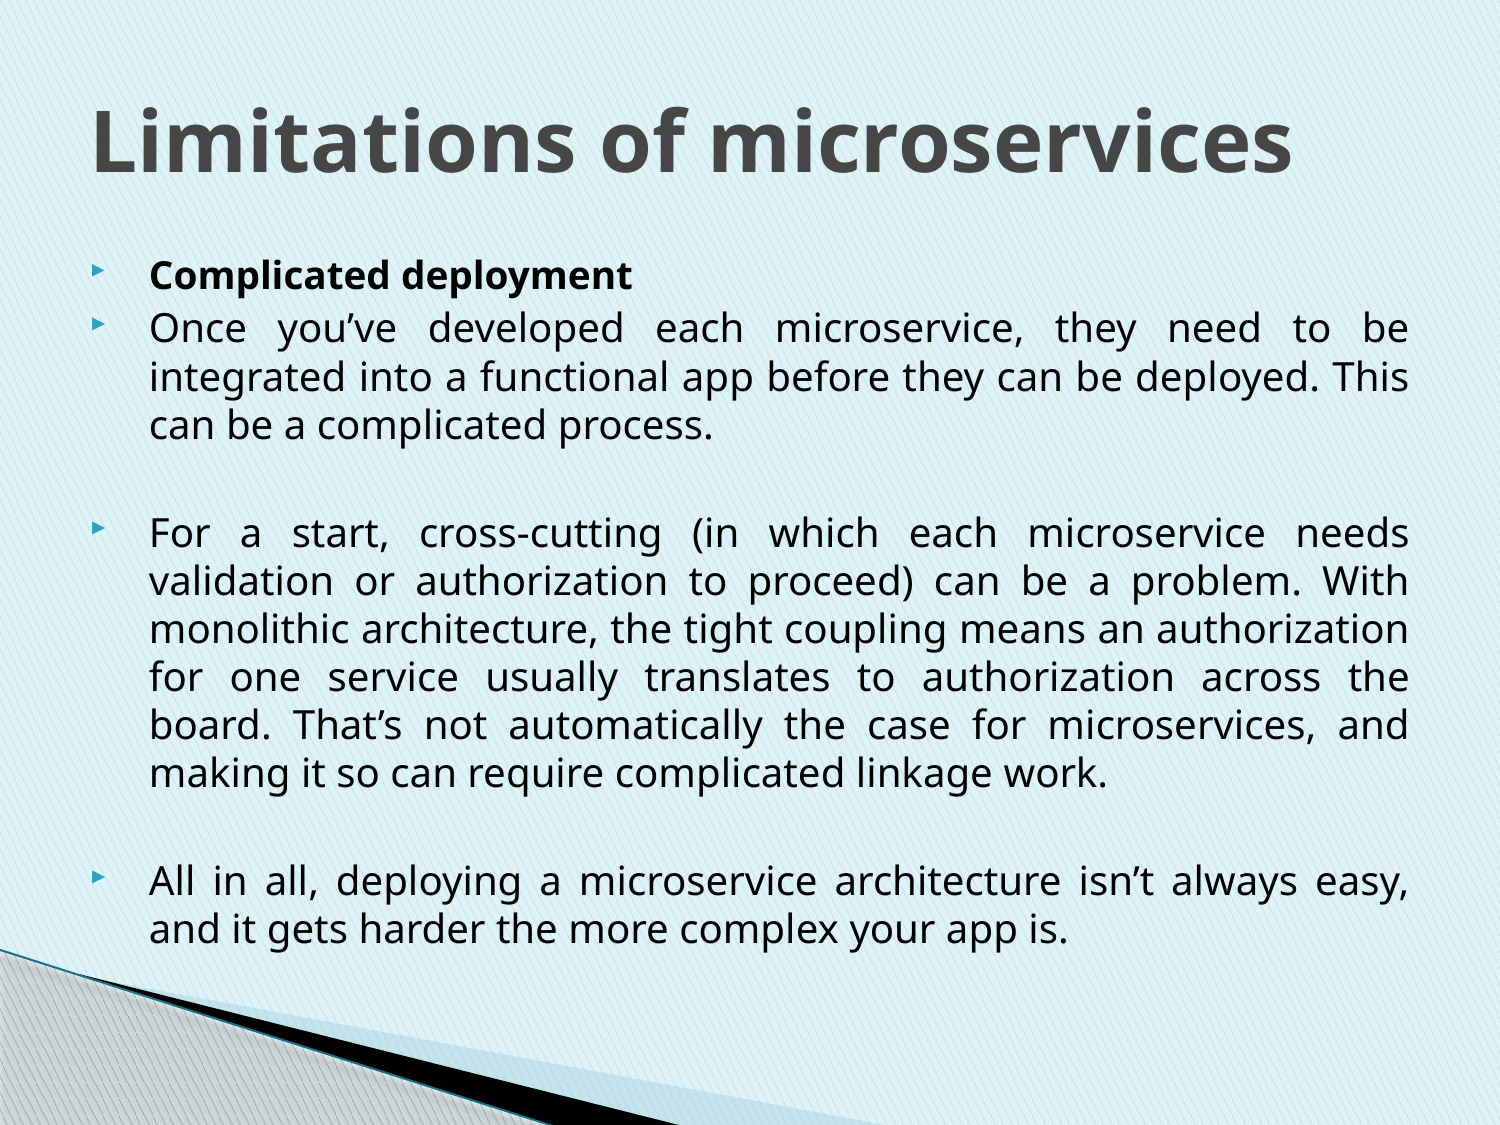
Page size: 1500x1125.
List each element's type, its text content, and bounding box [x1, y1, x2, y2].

list Complicated deployment Once you’ve developed each microservice, they need to be integrated into a functional app before they can be deployed. This can be a complicated process. For a start, cross-cutting (in which each microservice needs validation or authorization to proceed) can be a problem. With monolithic architecture, the tight coupling means an authorization for one service usually translates to authorization across the board. That’s not automatically the case for microservices, and making it so can require complicated linkage work. All in all, deploying a microservice architecture isn’t always easy, and it gets harder the more complex your app is. [75, 243, 1425, 986]
title Limitations of microservices [75, 45, 1425, 233]
